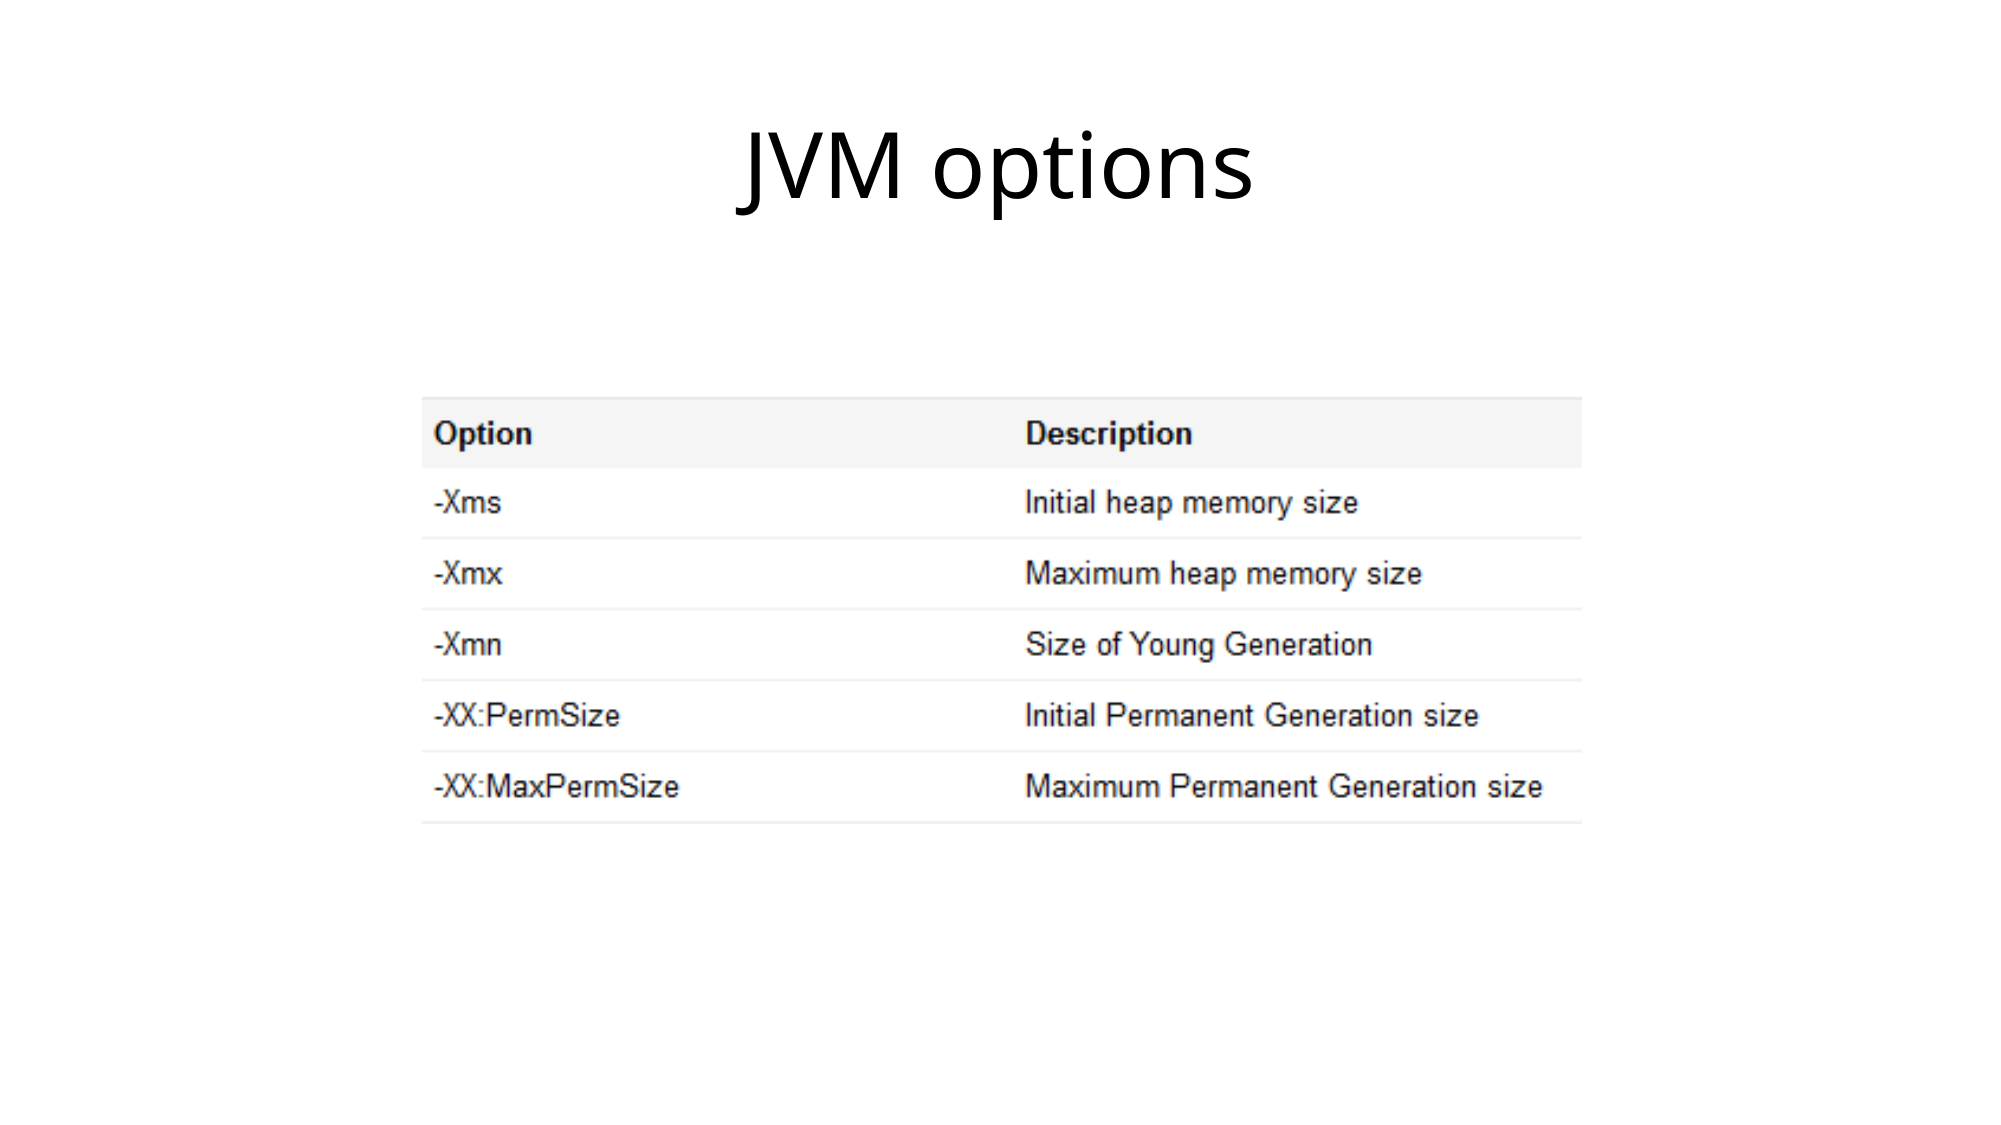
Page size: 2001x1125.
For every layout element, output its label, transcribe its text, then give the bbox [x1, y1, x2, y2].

title JVM options [137, 59, 1863, 278]
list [418, 393, 1582, 824]
